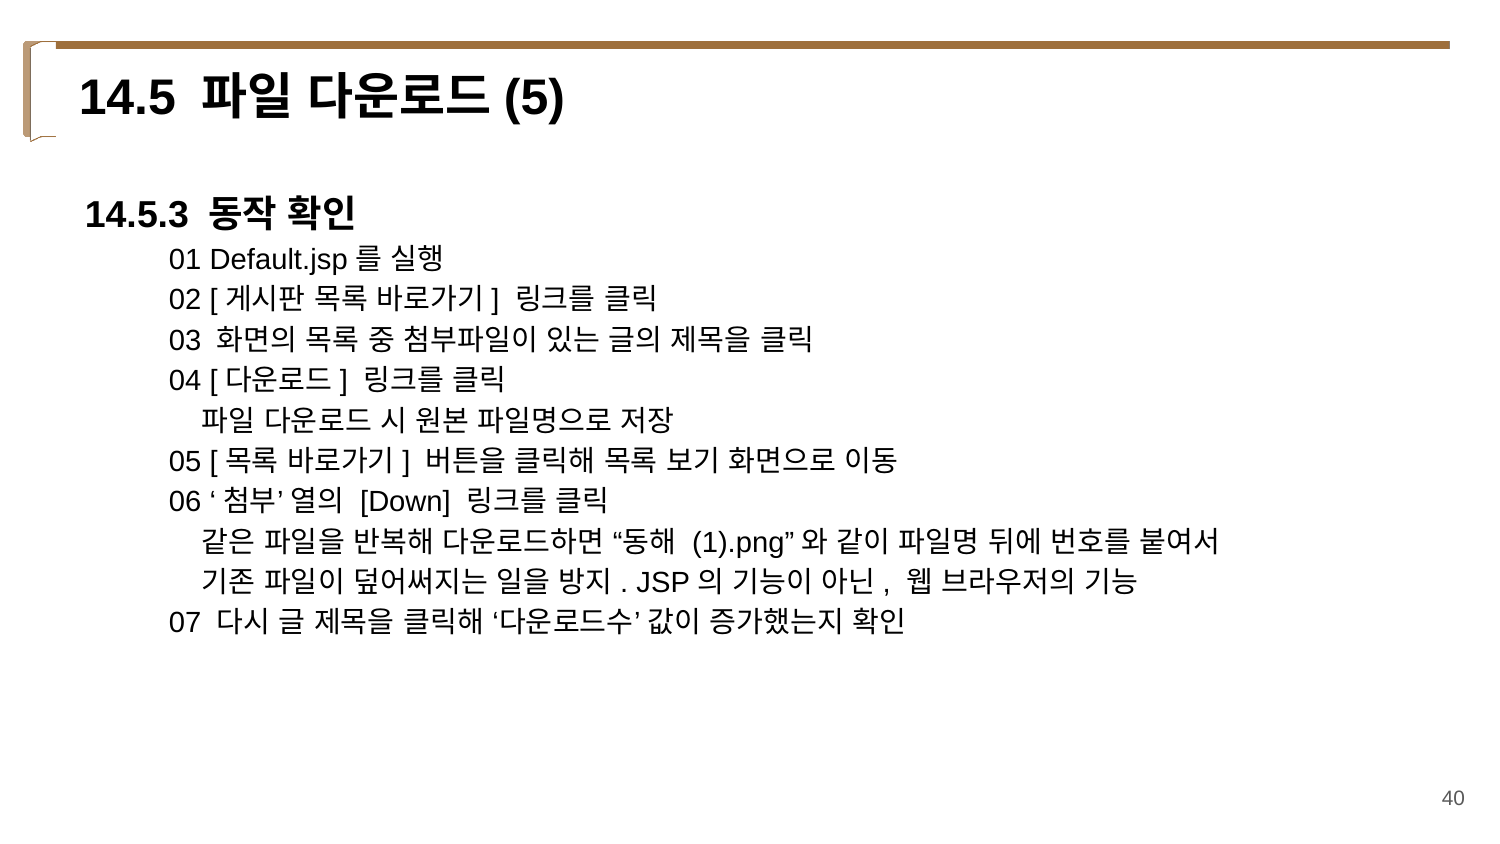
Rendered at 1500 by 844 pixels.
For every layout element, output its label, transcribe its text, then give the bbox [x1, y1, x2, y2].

slide_number 40 [1389, 764, 1480, 830]
picture [8, 24, 1462, 155]
list 14.5.3 동작 확인 01 Default.jsp를 실행 02 [게시판 목록 바로가기] 링크를 클릭 03 화면의 목록 중 첨부파일이 있는 글의 제목을 클릭 04 [다운로드] 링크를 클릭 파일 다운로드 시 원본 파일명으로 저장 05 [목록 바로가기] 버튼을 클릭해 목록 보기 화면으로 이동 06 ‘첨부’ 열의 [Down] 링크를 클릭 같은 파일을 반복해 다운로드하면 “동해 (1).png”와 같이 파일명 뒤에 번호를 붙여서 기존 파일이 덮어써지는 일을 방지. JSP의 기능이 아닌, 웹 브라우저의 기능 07 다시 글 제목을 클릭해 ‘다운로드수’ 값이 증가했는지 확인 [51, 168, 1480, 750]
